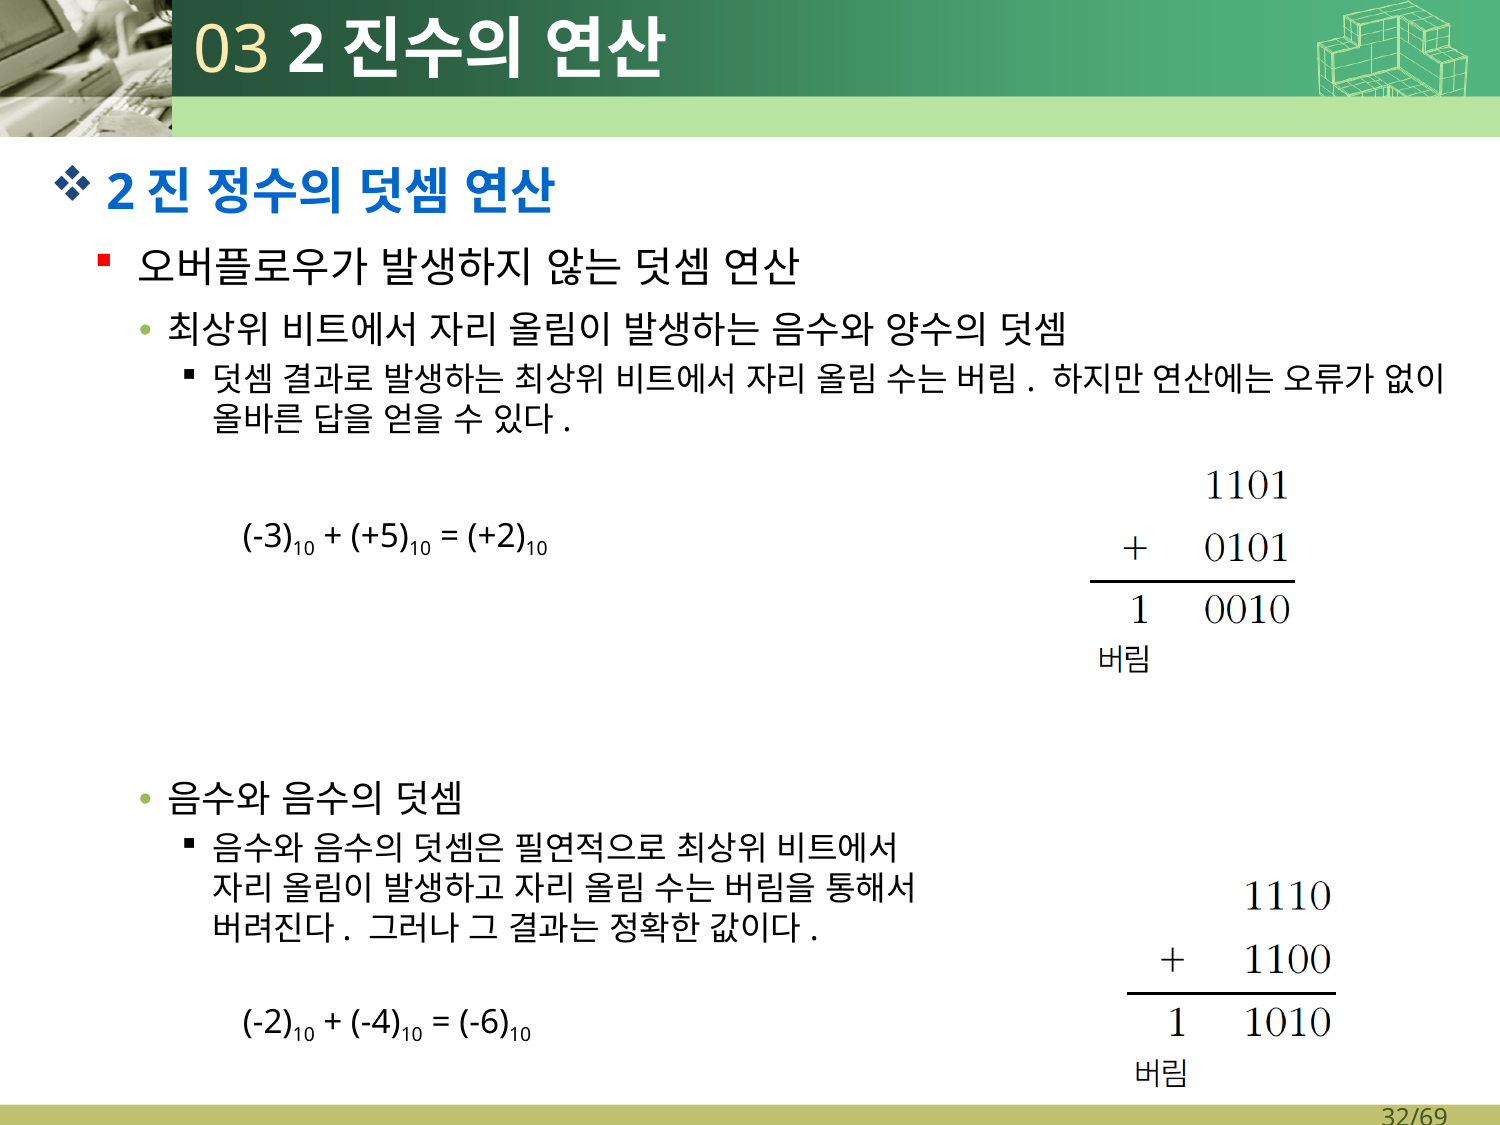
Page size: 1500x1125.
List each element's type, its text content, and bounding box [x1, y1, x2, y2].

list 2진 정수의 덧셈 연산 오버플로우가 발생하지 않는 덧셈 연산 최상위 비트에서 자리 올림이 발생하는 음수와 양수의 덧셈 덧셈 결과로 발생하는 최상위 비트에서 자리 올림 수는 버림. 하지만 연산에는 오류가 없이 올바른 답을 얻을 수 있다. (-3)10 + (+5)10 = (+2)10 음수와 음수의 덧셈 음수와 음수의 덧셈은 필연적으로 최상위 비트에서 자리 올림이 발생하고 자리 올림 수는 버림을 통해서 버려진다. 그러나 그 결과는 정확한 값이다. (-2)10 + (-4)10 = (-6)10 [35, 152, 1465, 1079]
title 03 2진수의 연산 [178, 9, 1339, 82]
picture [1127, 869, 1336, 1095]
picture [1089, 460, 1295, 681]
picture [0, 0, 1500, 151]
